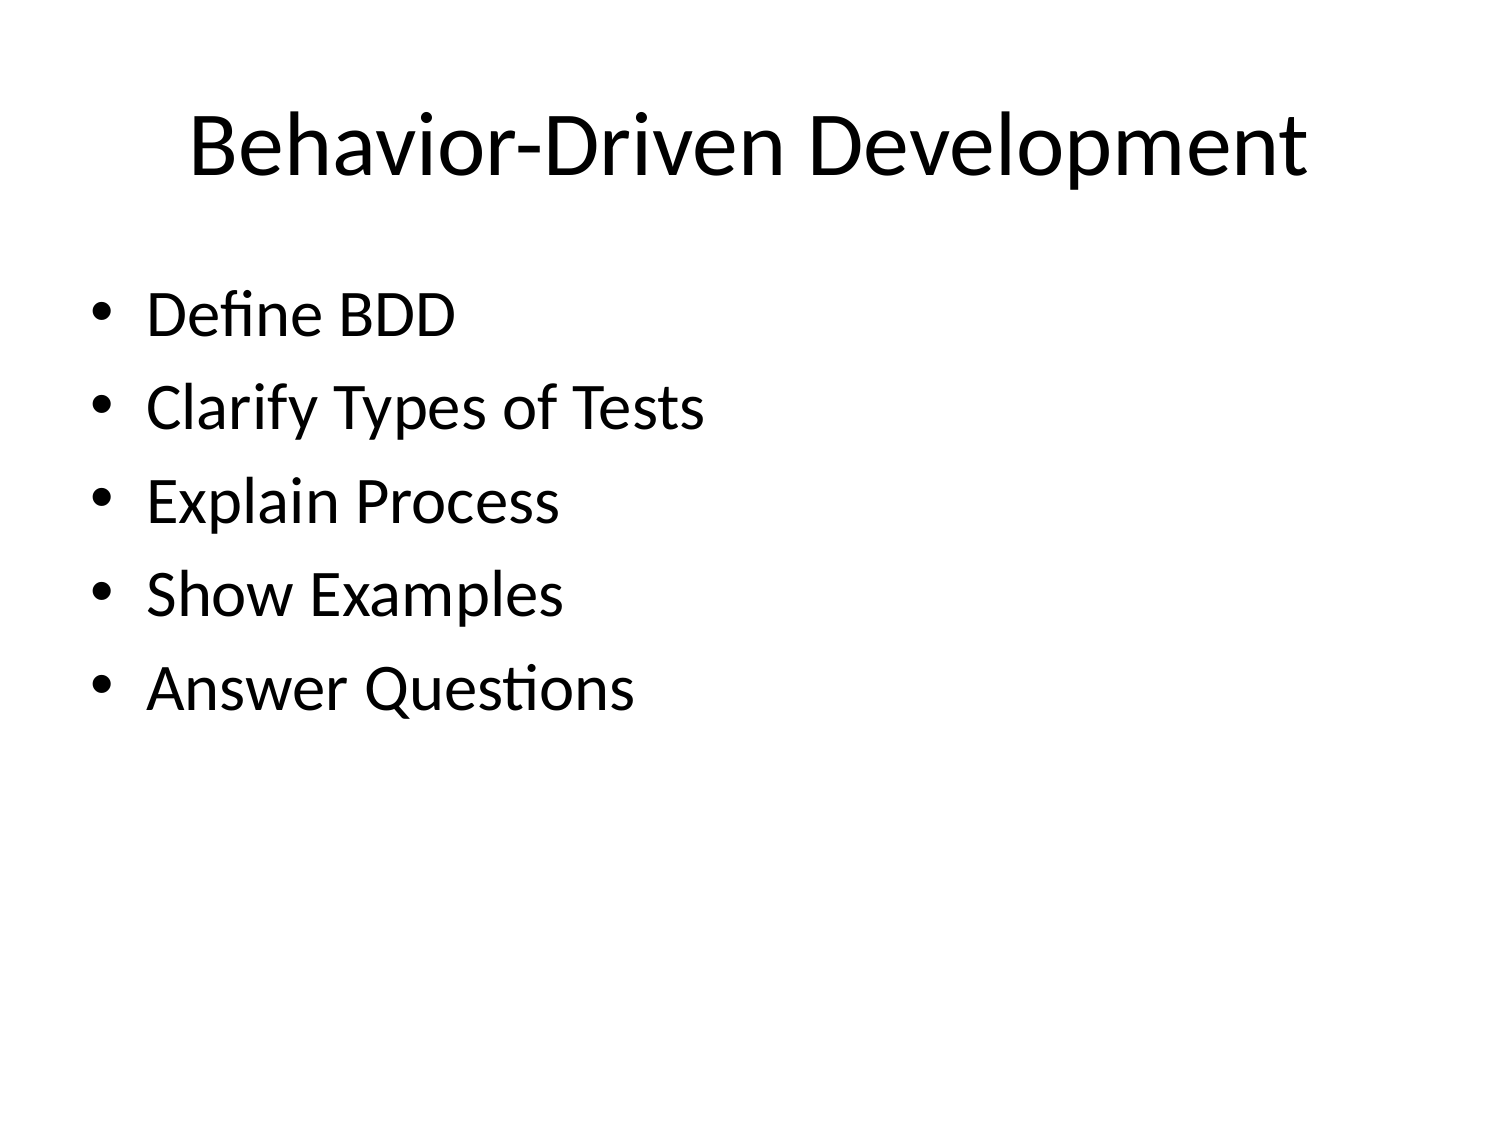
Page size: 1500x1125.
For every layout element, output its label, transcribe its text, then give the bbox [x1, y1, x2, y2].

title Behavior-Driven Development [75, 45, 1425, 233]
list Define BDD Clarify Types of Tests Explain Process Show Examples Answer Questions [75, 262, 1425, 1005]
